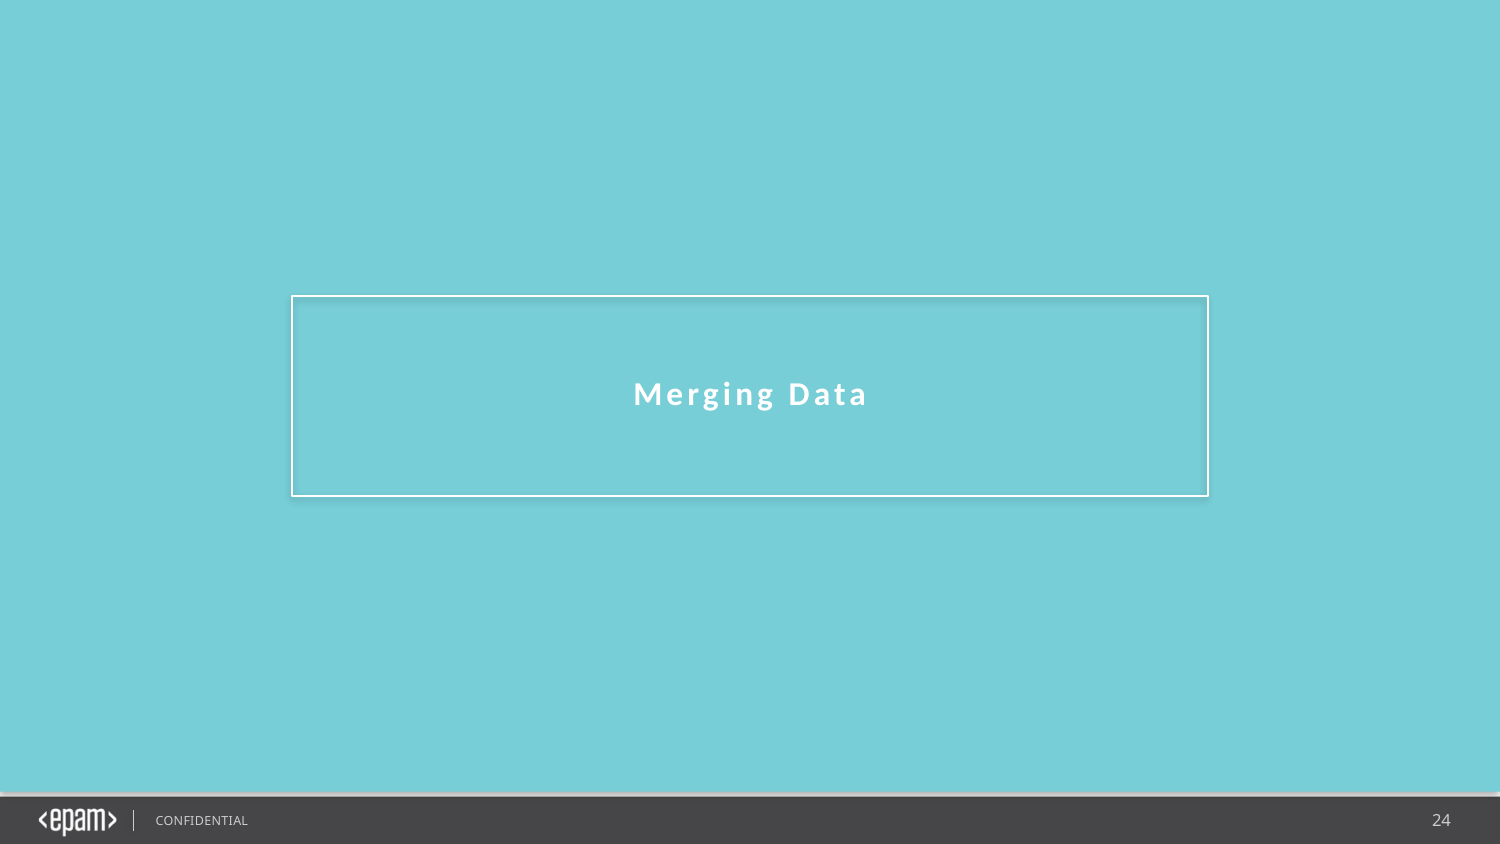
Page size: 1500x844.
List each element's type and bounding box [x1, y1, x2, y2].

picture [38, 808, 117, 837]
text_box [291, 295, 1209, 497]
text_box [0, 0, 1500, 792]
